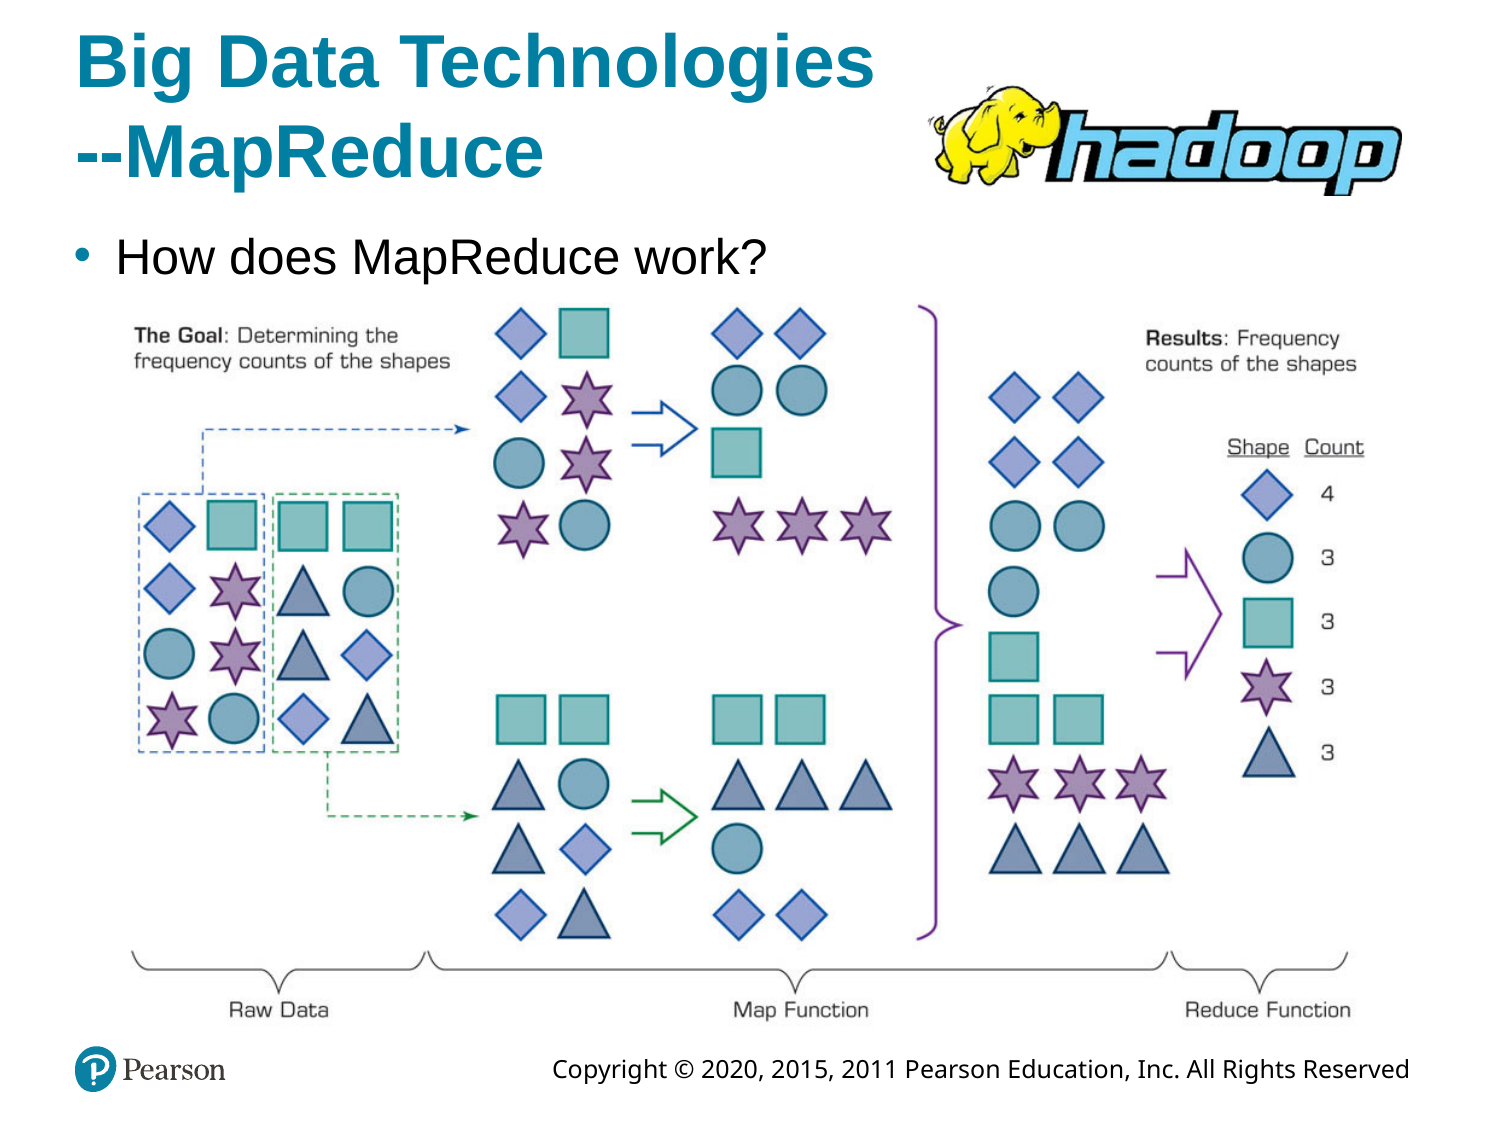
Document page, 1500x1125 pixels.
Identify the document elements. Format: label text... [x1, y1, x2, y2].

list How does MapReduce work? [73, 224, 1413, 862]
picture [926, 83, 1403, 196]
picture [129, 302, 1366, 1036]
title Big Data Technologies --MapReduce [75, 4, 888, 193]
